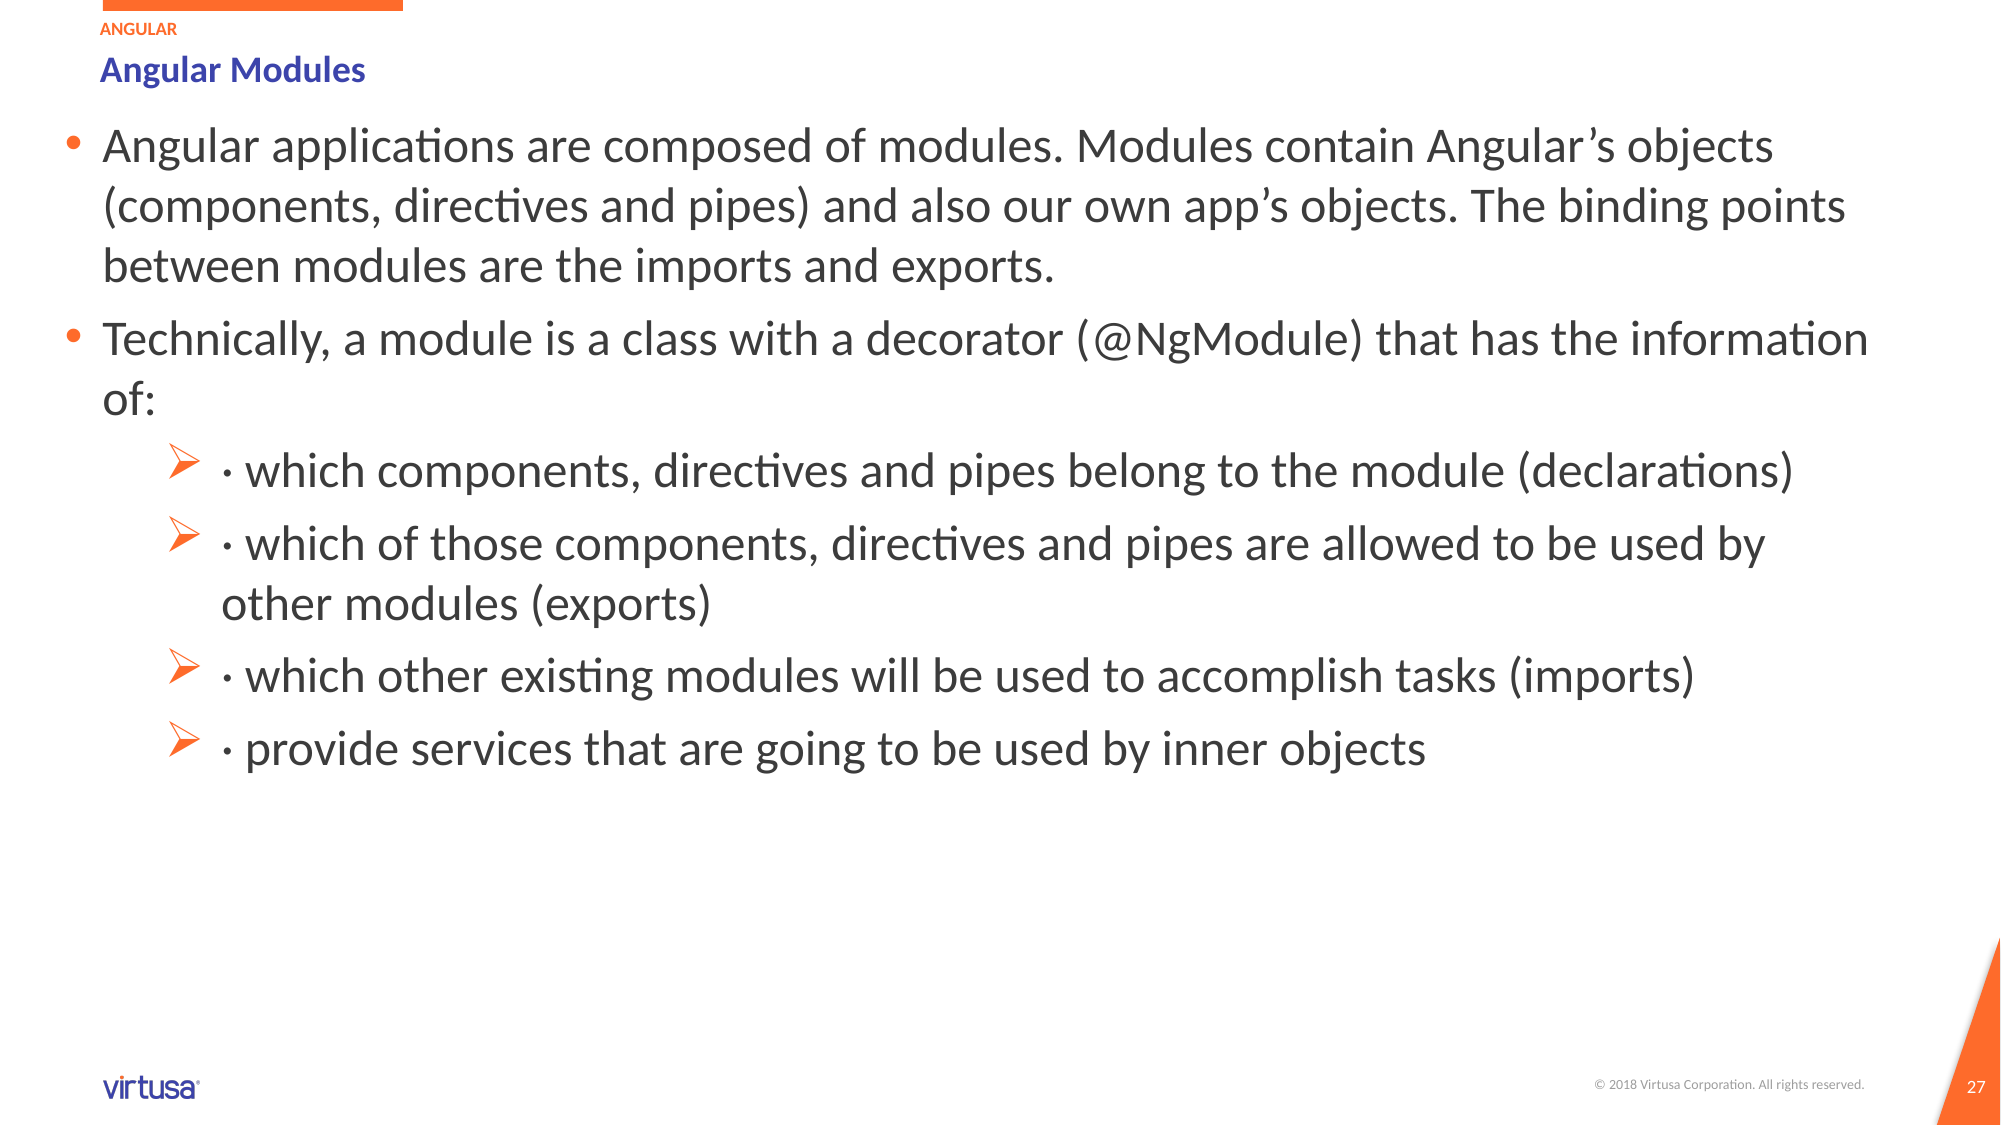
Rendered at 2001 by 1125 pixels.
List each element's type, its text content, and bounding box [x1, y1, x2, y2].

picture [103, 1075, 200, 1099]
title Angular Modules [100, 45, 1900, 105]
text_box Angular applications are composed of modules. Modules contain Angular’s objects (components, directives and pipes) and also our own app’s objects. The binding points between modules are the imports and exports. Technically, a module is a class with a decorator (@NgModule) that has the information of: · which components, directives and pipes belong to the module (declarations) · which of those components, directives and pipes are allowed to be used by other modules (exports) · which other existing modules will be used to accomplish tasks (imports) · provide services that are going to be used by inner objects [49, 105, 1900, 841]
list Angular [99, 12, 1900, 62]
